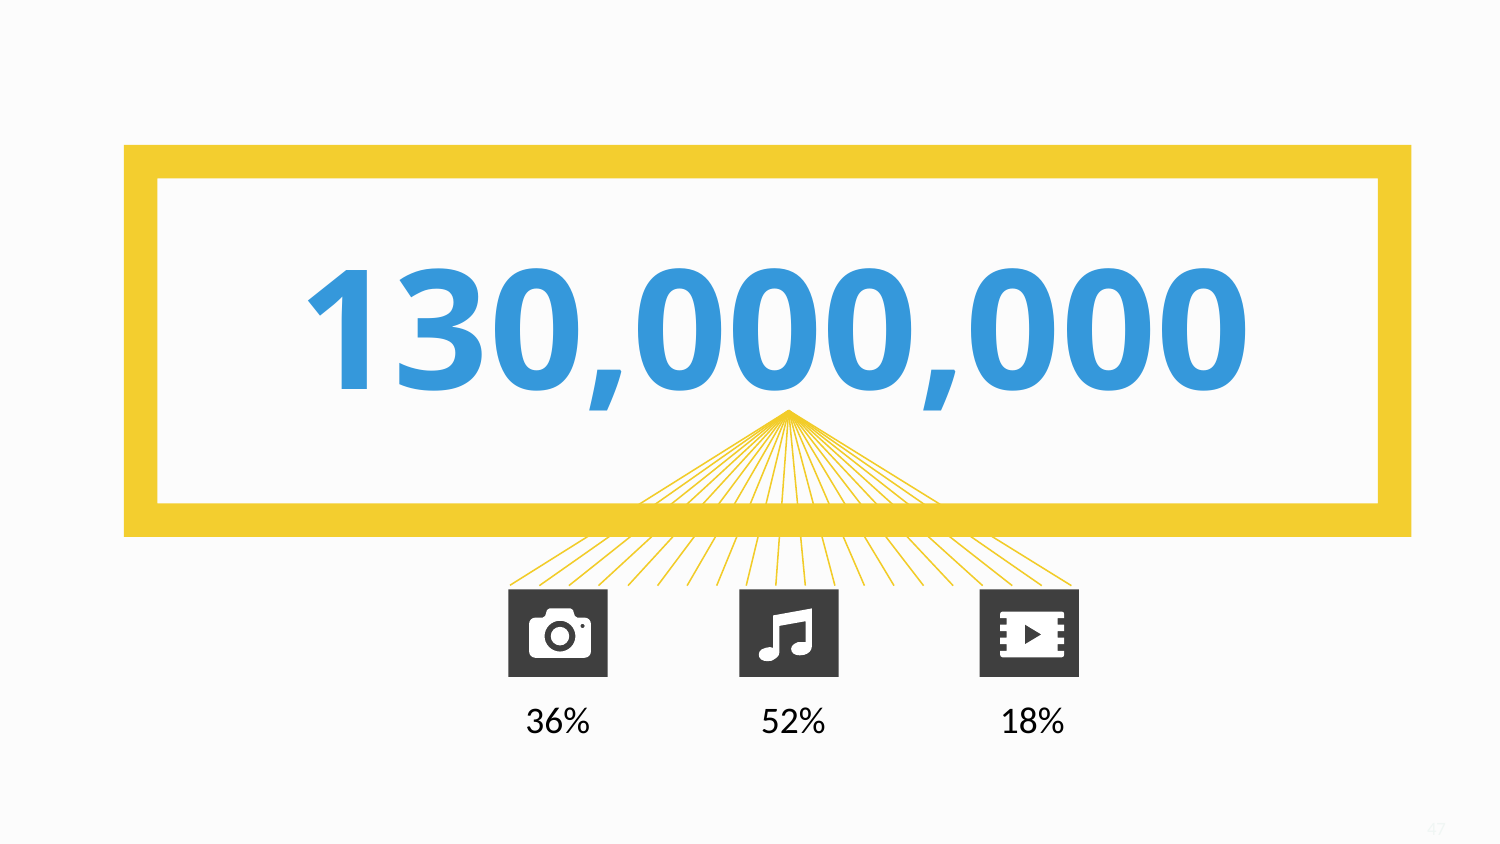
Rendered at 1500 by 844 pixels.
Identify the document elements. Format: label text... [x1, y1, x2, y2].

text_box [506, 590, 610, 665]
text_box 18% [903, 665, 1162, 771]
text_box [122, 143, 1414, 539]
text_box [529, 608, 591, 658]
text_box 52% [664, 665, 903, 771]
text_box [1000, 611, 1065, 658]
text_box [737, 593, 841, 665]
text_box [509, 410, 1072, 586]
text_box 36% [428, 665, 664, 771]
text_box [758, 608, 812, 662]
text_box 130,000,000 [202, 215, 1349, 430]
text_box [977, 587, 1081, 665]
